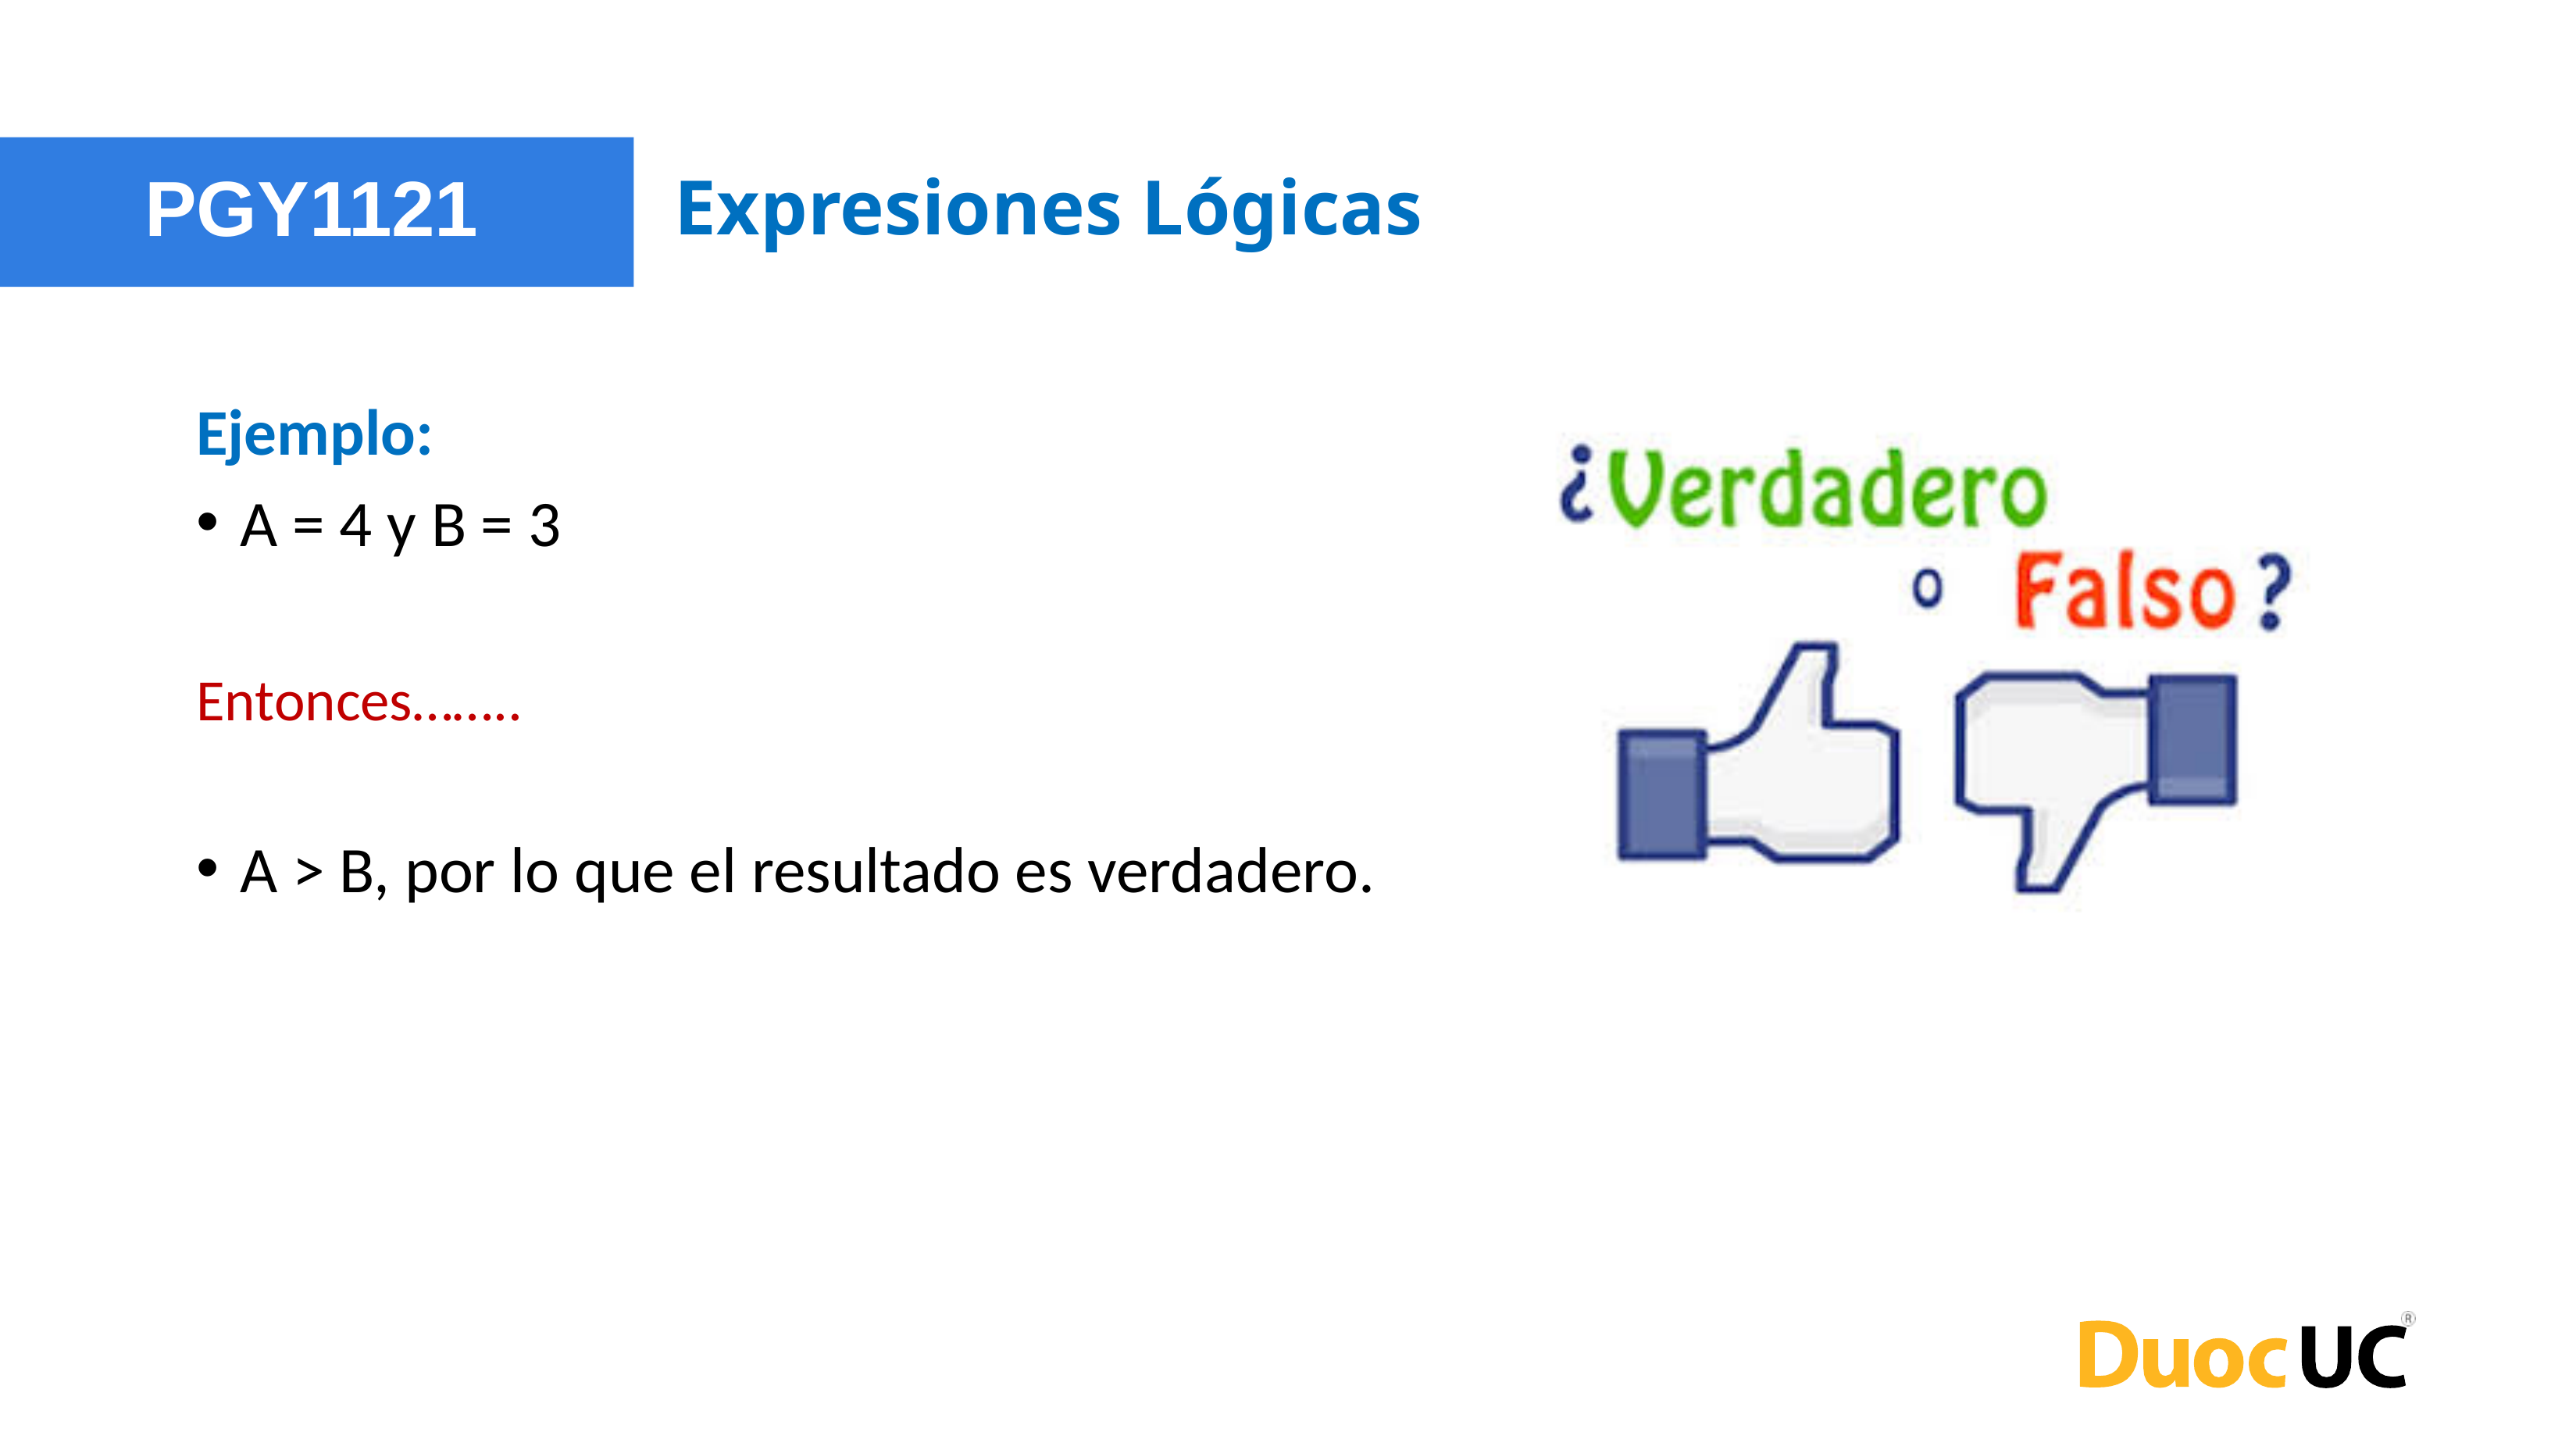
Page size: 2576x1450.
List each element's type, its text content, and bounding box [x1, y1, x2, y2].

picture [1535, 410, 2320, 934]
list PGY1121 [18, 158, 605, 253]
picture [2401, 1311, 2416, 1327]
text_box Expresiones Lógicas [662, 154, 1928, 256]
text_box Ejemplo: A = 4 y B = 3 Entonces…….. A > B, por lo que el resultado es verdadero. [184, 384, 1415, 959]
